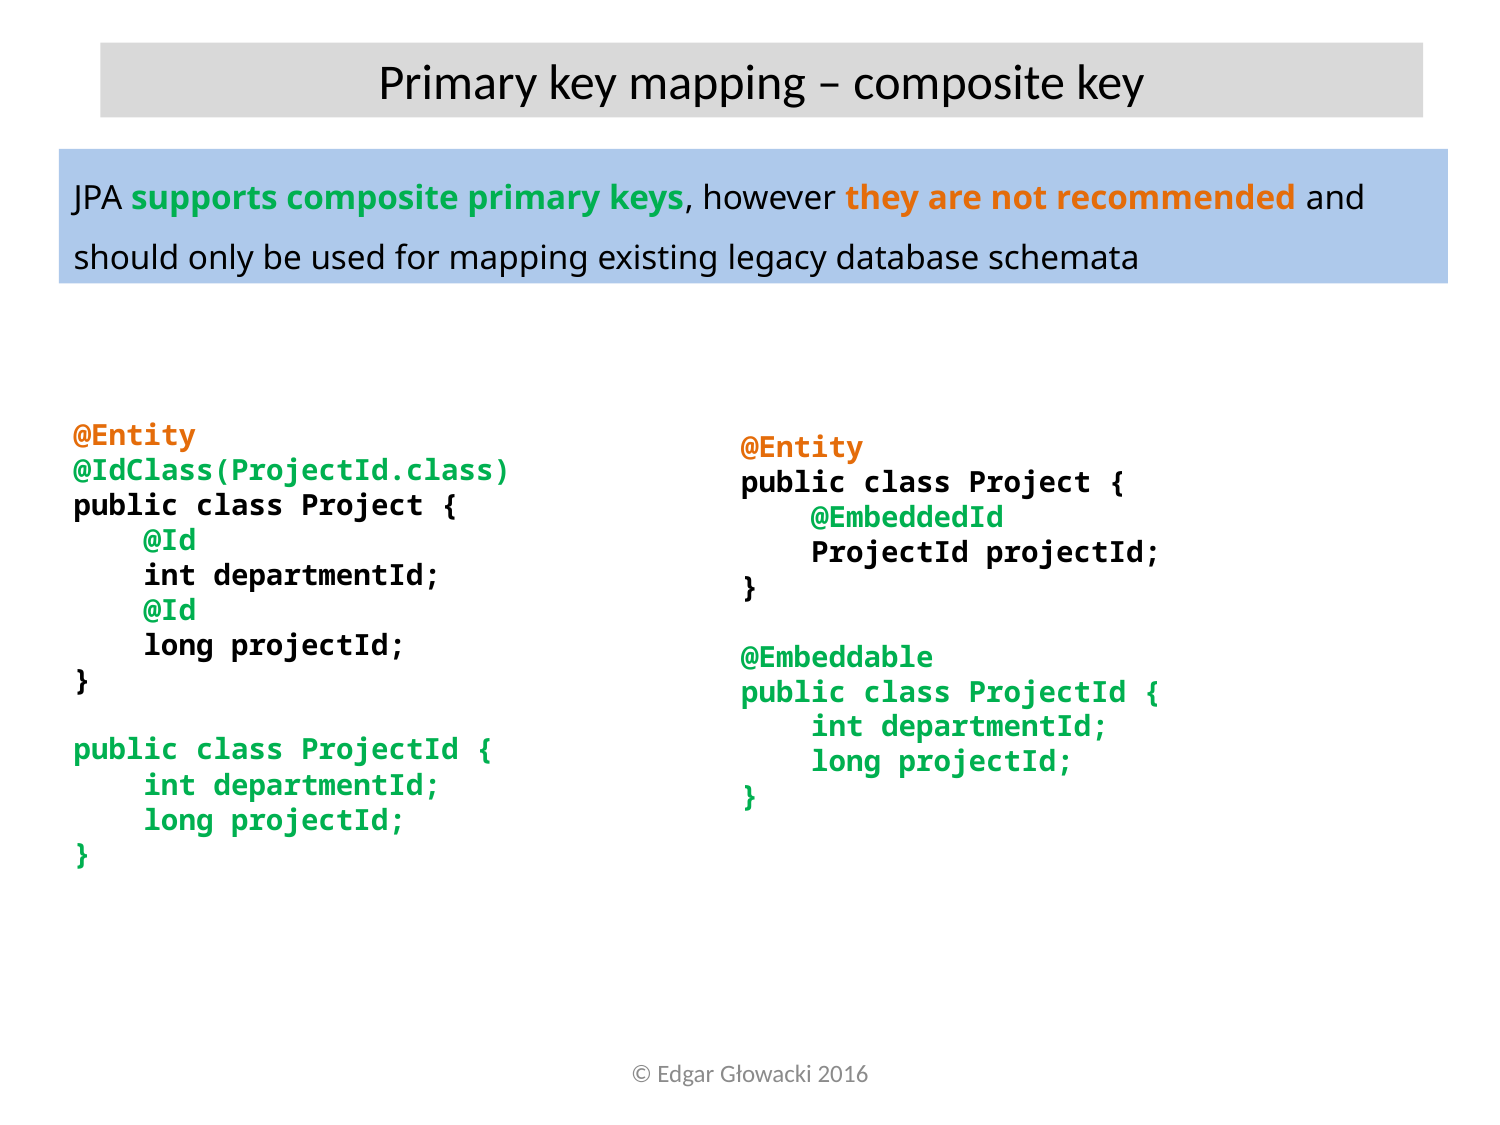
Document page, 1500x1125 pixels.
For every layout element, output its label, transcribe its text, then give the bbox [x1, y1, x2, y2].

text_box @Entity public class Project { @EmbeddedId ProjectId projectId; } @Embeddable public class ProjectId { int departmentId; long projectId; } [726, 420, 1407, 820]
text_box Primary key mapping – composite key [100, 42, 1424, 118]
text_box JPA supports composite primary keys, however they are not recommended and should only be used for mapping existing legacy database schemata [58, 148, 1448, 284]
text_box @Entity @IdClass(ProjectId.class) public class Project { @Id int departmentId; @Id long projectId; } public class ProjectId { int departmentId; long projectId; } [58, 408, 656, 879]
footer © Edgar Głowacki 2016 [512, 1042, 988, 1103]
